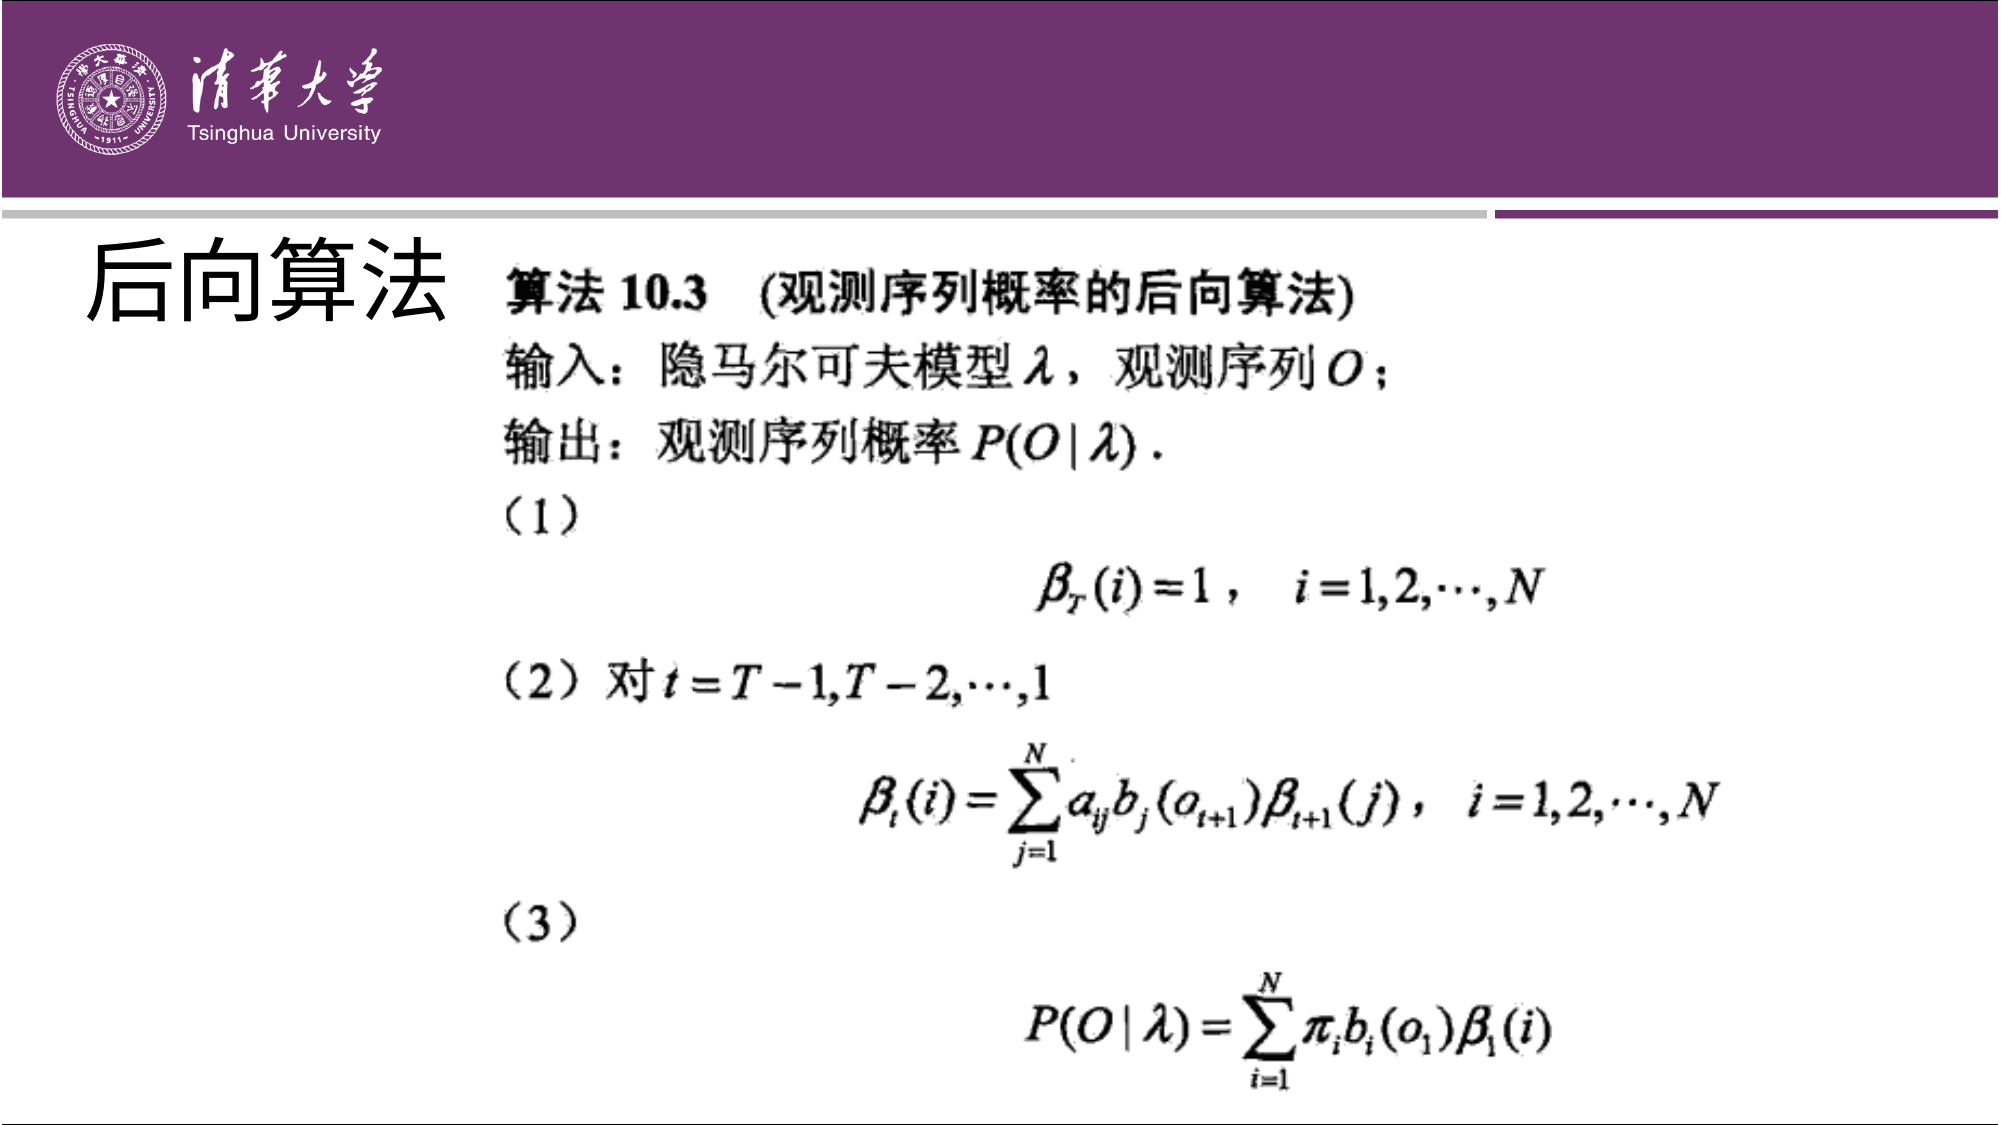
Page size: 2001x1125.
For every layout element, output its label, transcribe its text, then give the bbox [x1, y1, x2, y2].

picture [2, 0, 1998, 1125]
text_box 后向算法 [69, 175, 1795, 394]
